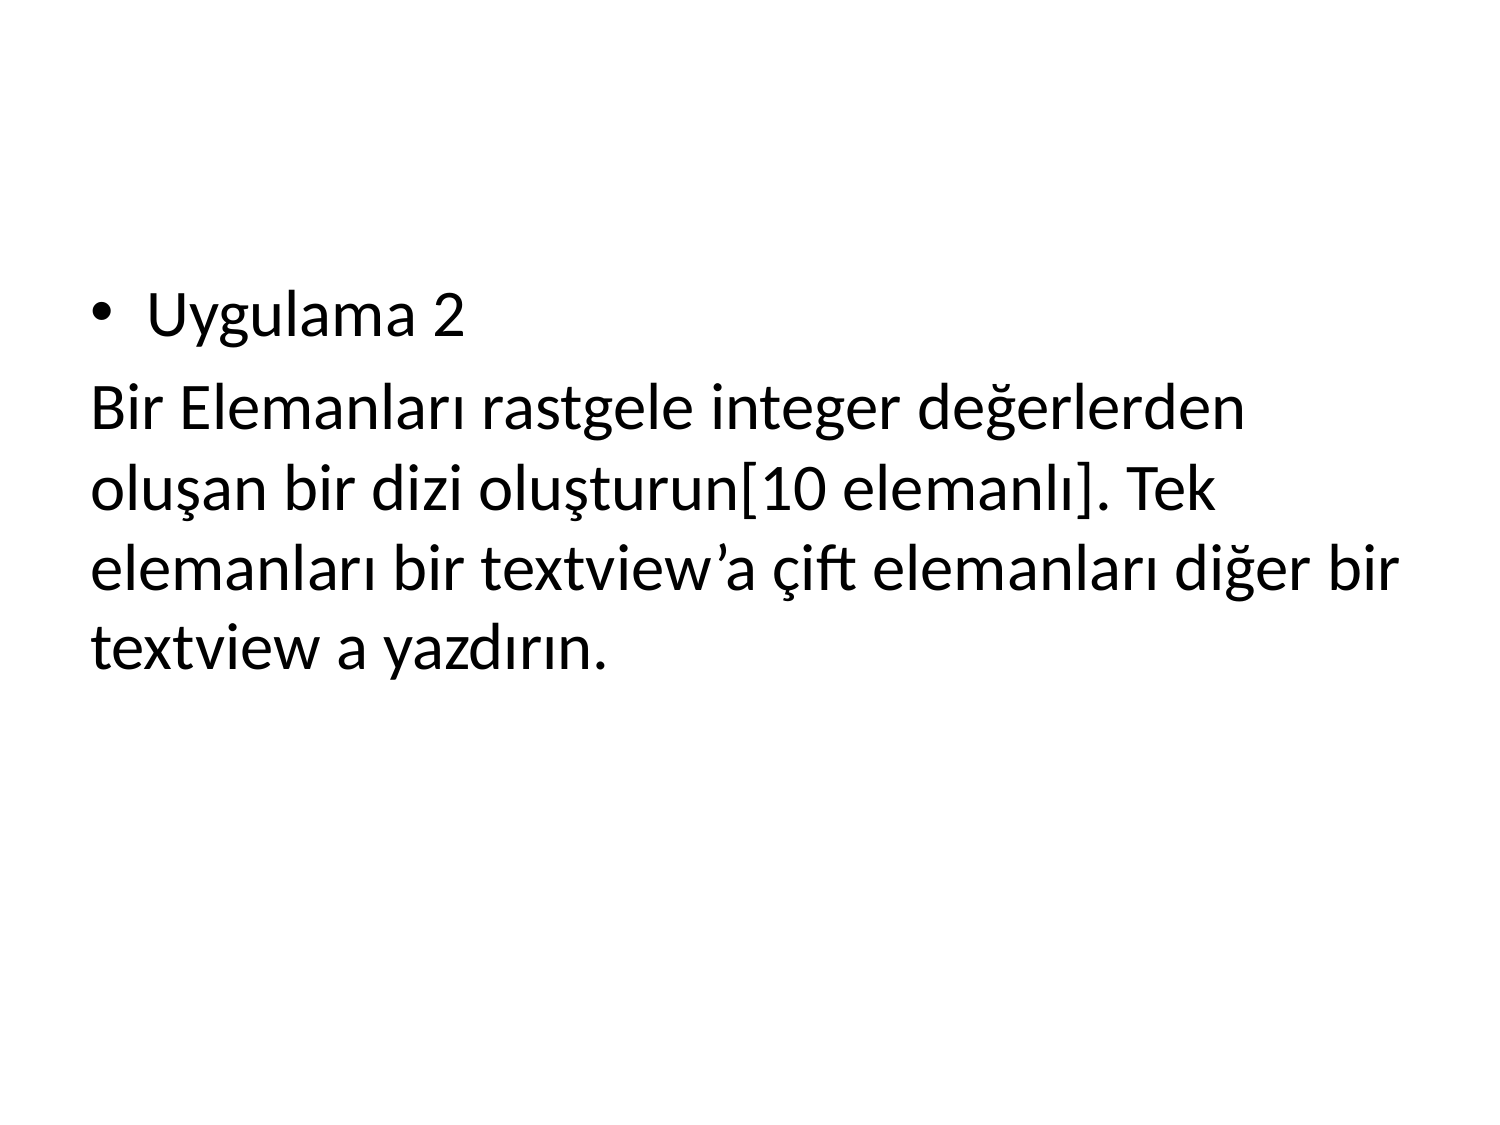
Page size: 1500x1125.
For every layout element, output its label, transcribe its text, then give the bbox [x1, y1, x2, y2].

list Uygulama 2 Bir Elemanları rastgele integer değerlerden oluşan bir dizi oluşturun[10 elemanlı]. Tek elemanları bir textview’a çift elemanları diğer bir textview a yazdırın. [75, 262, 1425, 1005]
